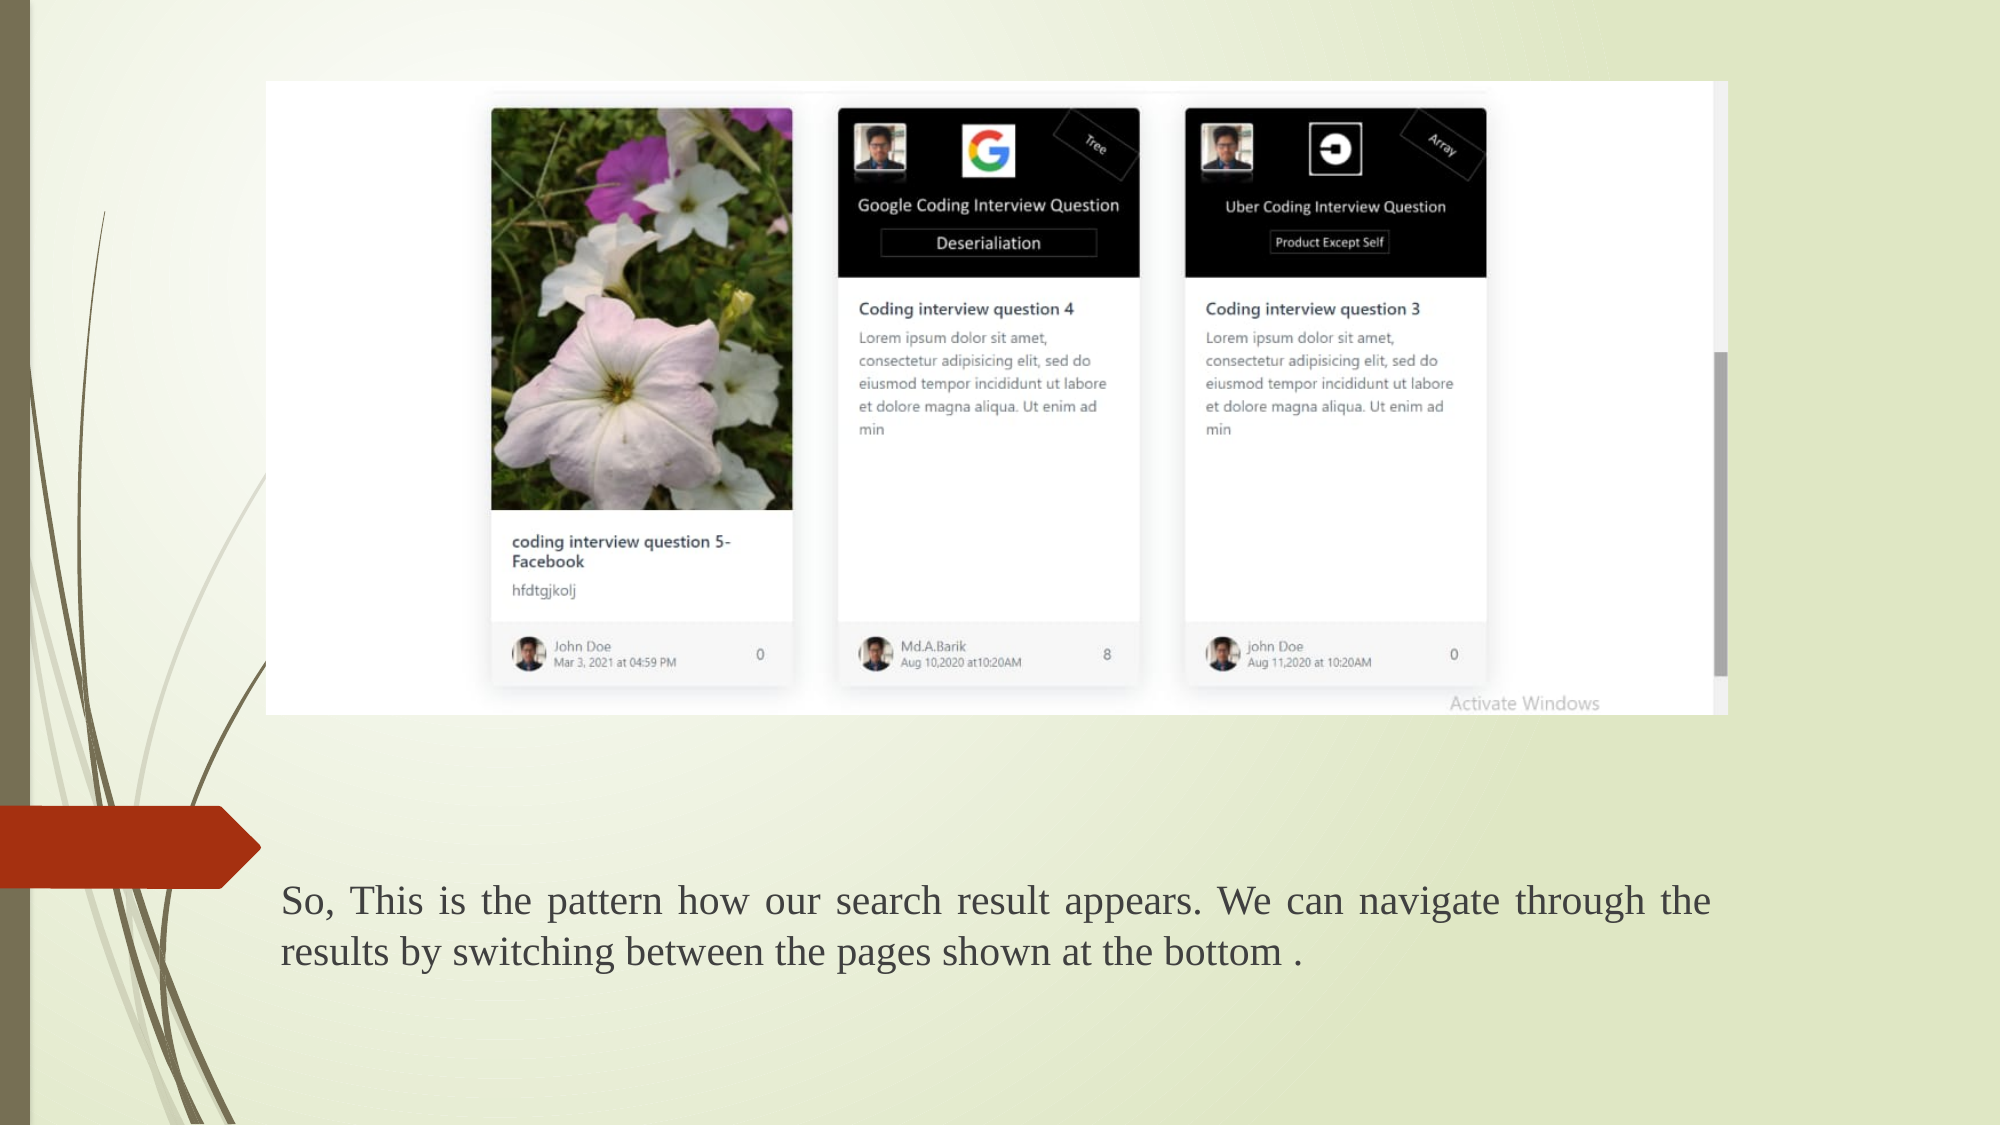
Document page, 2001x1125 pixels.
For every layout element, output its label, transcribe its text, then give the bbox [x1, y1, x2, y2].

list So, This is the pattern how our search result appears. We can navigate through the results by switching between the pages shown at the bottom . [265, 865, 1729, 977]
picture [265, 81, 1729, 715]
